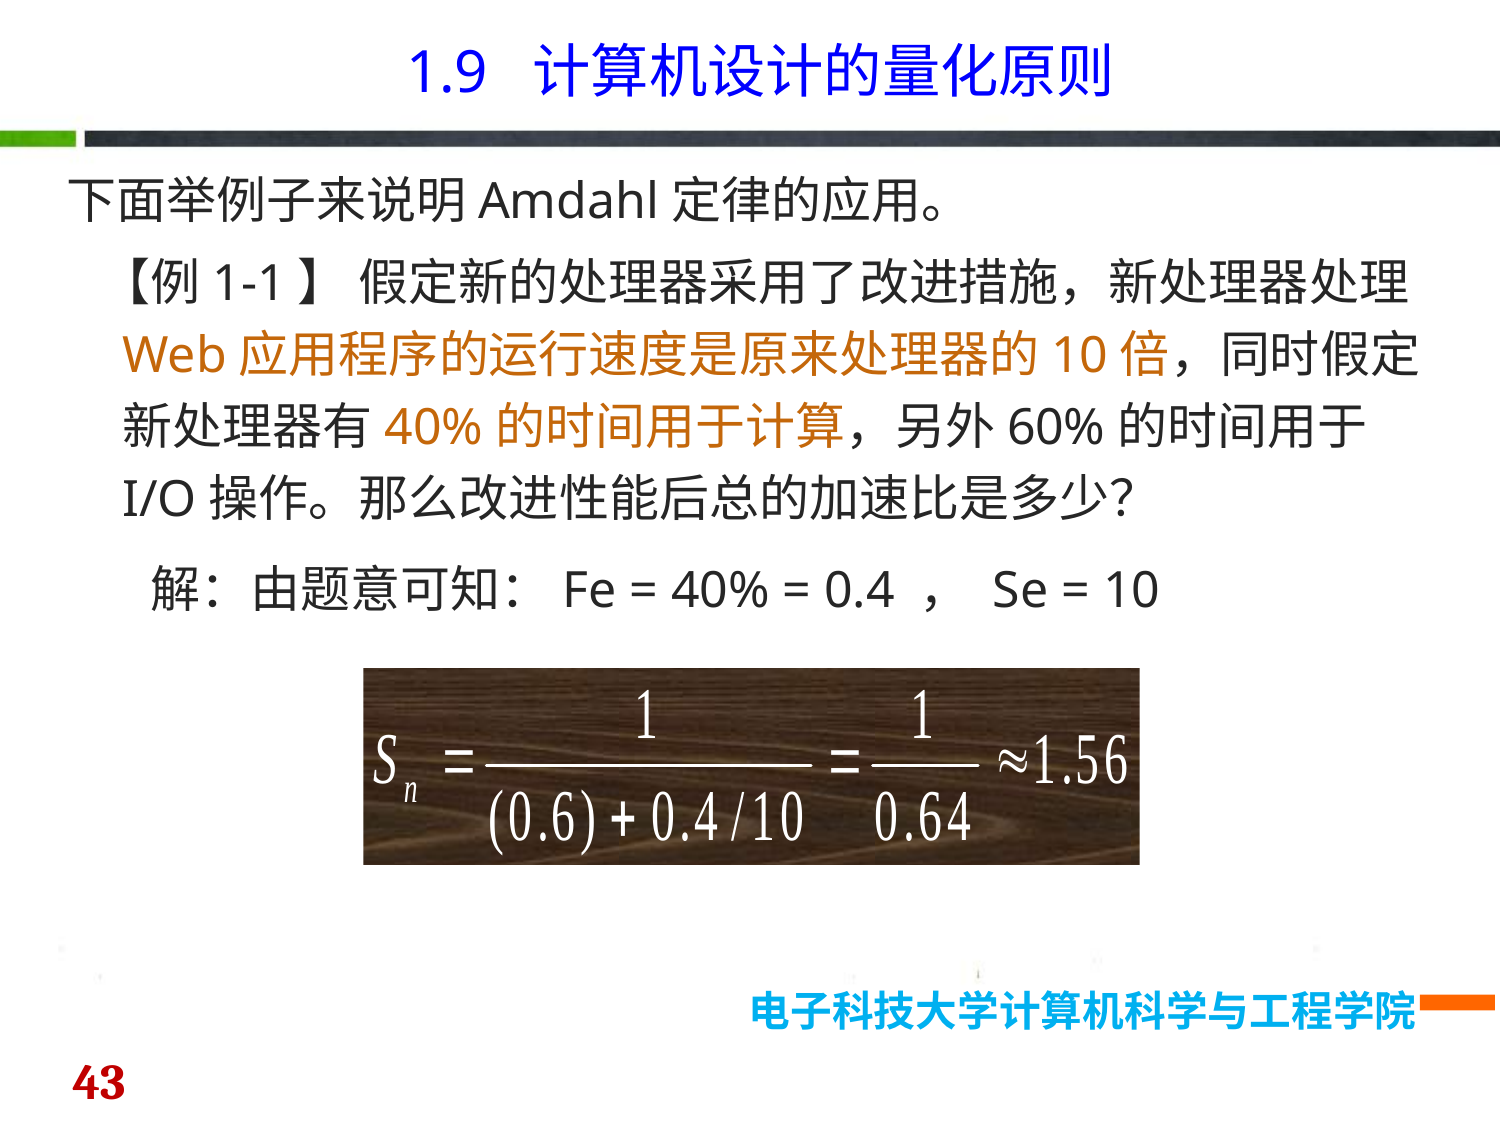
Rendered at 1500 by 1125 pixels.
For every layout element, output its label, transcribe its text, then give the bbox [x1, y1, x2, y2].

picture [0, 0, 1500, 1125]
text_box 1.9 计算机设计的量化原则 [71, 12, 1450, 125]
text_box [363, 668, 1140, 865]
text_box 解：由题意可知：Fe = 40% = 0.4 ， Se = 10 [135, 550, 1415, 870]
text_box 下面举例子来说明Amdahl定律的应用。 【例1-1】 假定新的处理器采用了改进措施，新处理器处理Web应用程序的运行速度是原来处理器的10倍，同时假定新处理器有40%的时间用于计算，另外60%的时间用于I/O操作。那么改进性能后总的加速比是多少？ [51, 148, 1450, 882]
